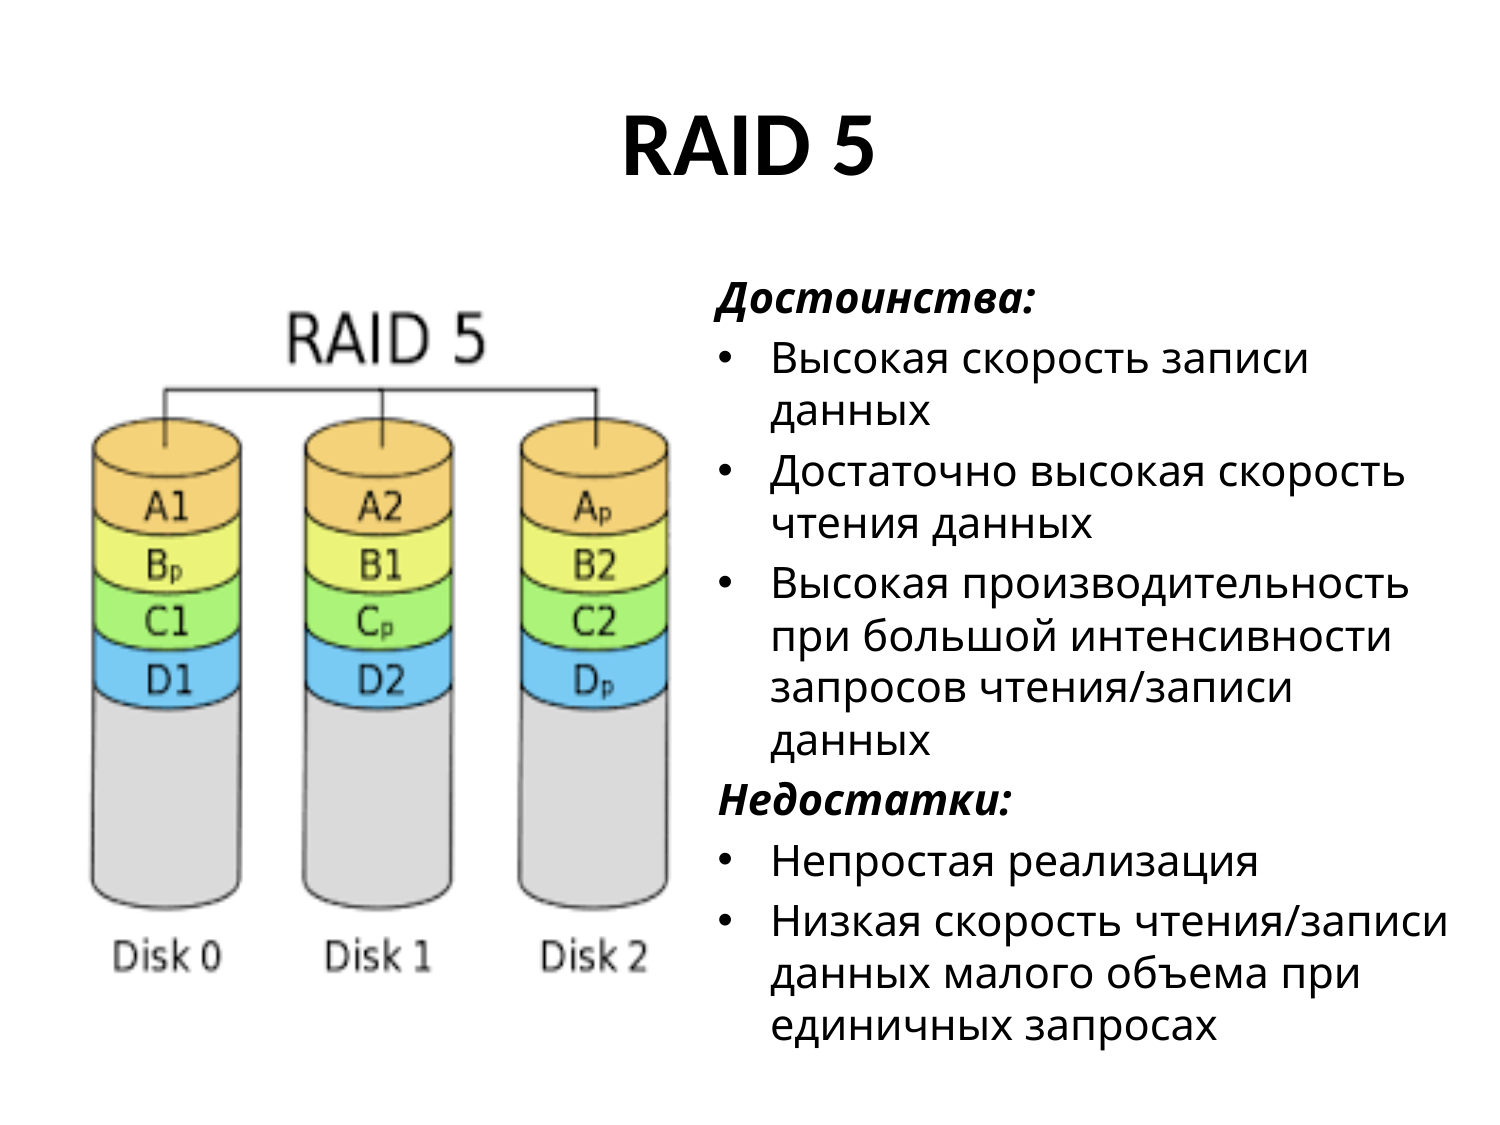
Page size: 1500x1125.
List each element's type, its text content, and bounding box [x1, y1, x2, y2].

picture [64, 290, 703, 1012]
list Достоинства: Высокая скорость записи данных Достаточно высокая скорость чтения данных Высокая производительность при большой интенсивности запросов чтения/записи данных Недостатки: Непростая реализация Низкая скорость чтения/записи данных малого объема при единичных запросах [702, 262, 1471, 1071]
title RAID 5 [75, 45, 1425, 233]
